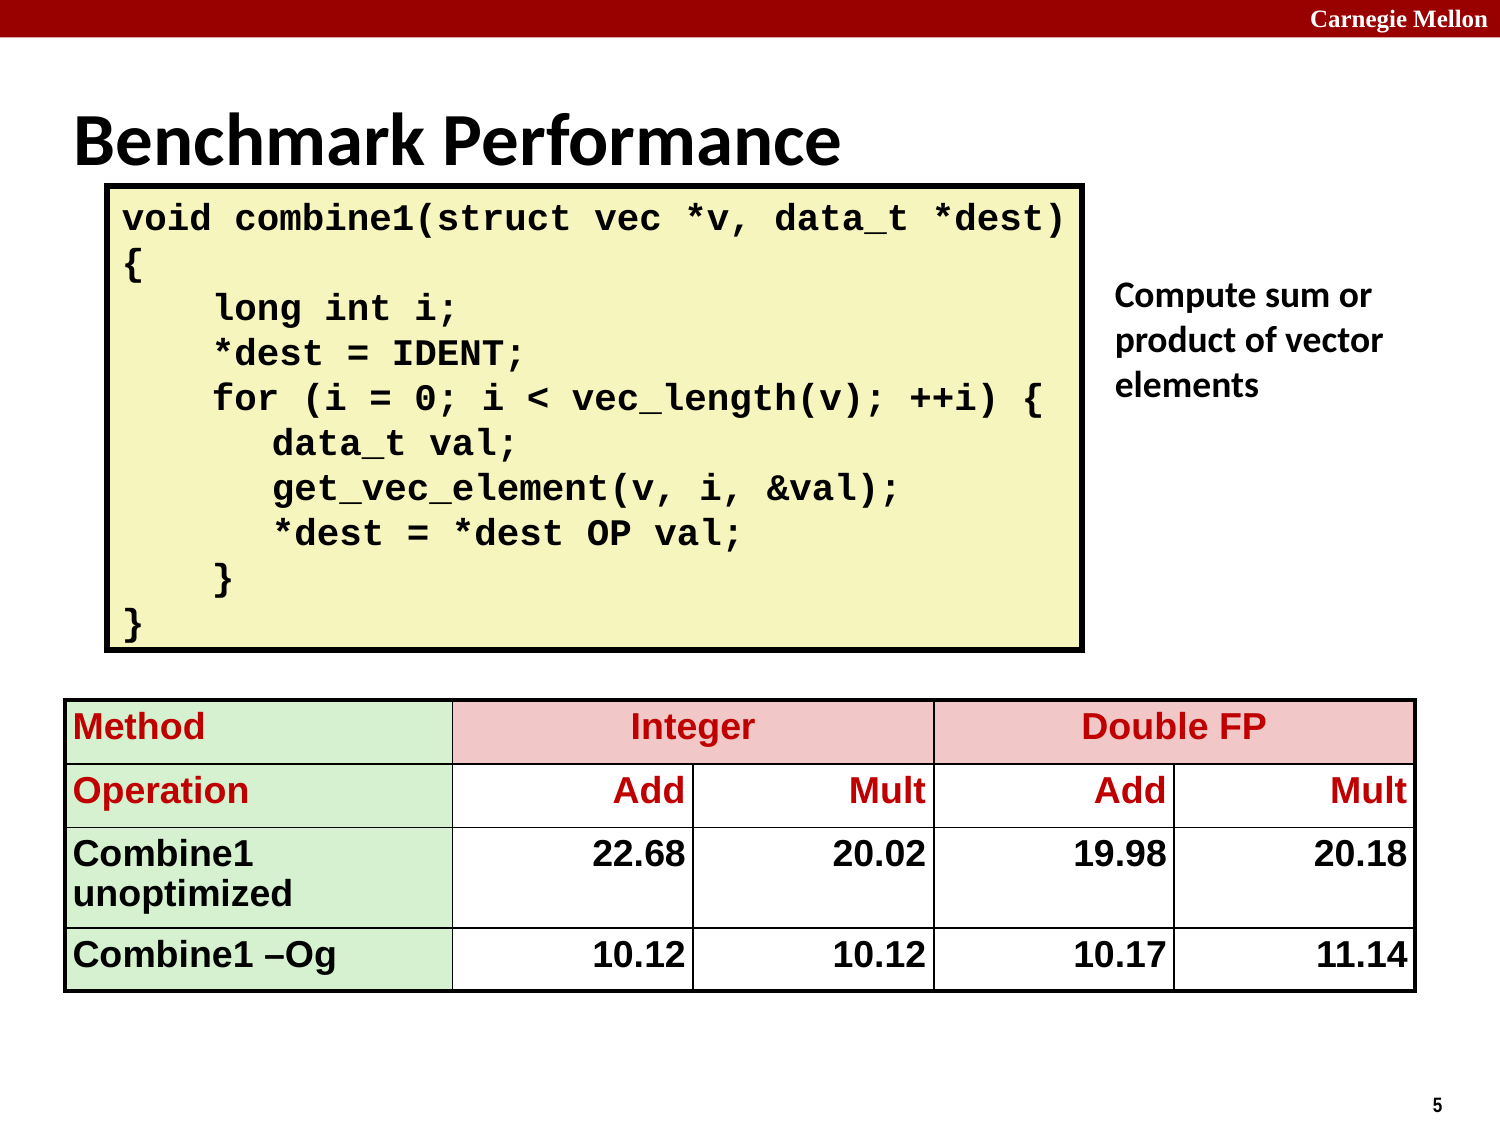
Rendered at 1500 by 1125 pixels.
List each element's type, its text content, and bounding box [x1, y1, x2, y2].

table_header Double FP [935, 702, 1413, 763]
table_cell Mult [1175, 765, 1413, 827]
table_cell Add [453, 765, 692, 827]
text_box Compute sum or product of vector elements [1100, 262, 1500, 413]
text_box void combine1(struct vec *v, data_t *dest) { long int i; *dest = IDENT; for (i = 0; i < vec_length(v); ++i) { data_t val; get_vec_element(v, i, &val); *dest = *dest OP val; } } [107, 185, 1082, 651]
table_cell 20.02 [694, 828, 933, 927]
table_cell Add [935, 765, 1173, 827]
table_cell 22.68 [453, 828, 692, 927]
table_cell Operation [67, 765, 452, 827]
table_cell 11.14 [1175, 929, 1413, 989]
table_cell Combine1 unoptimized [67, 828, 452, 927]
table_cell 10.12 [453, 929, 692, 989]
table_header Method [67, 702, 452, 763]
table_header Integer [453, 702, 933, 763]
table_cell 19.98 [935, 828, 1173, 927]
table_cell Mult [694, 765, 933, 827]
title Benchmark Performance [58, 72, 1305, 199]
table_cell 10.12 [694, 929, 933, 989]
table_cell Combine1 –Og [67, 929, 452, 989]
table_cell 20.18 [1175, 828, 1413, 927]
table_cell 10.17 [935, 929, 1173, 989]
